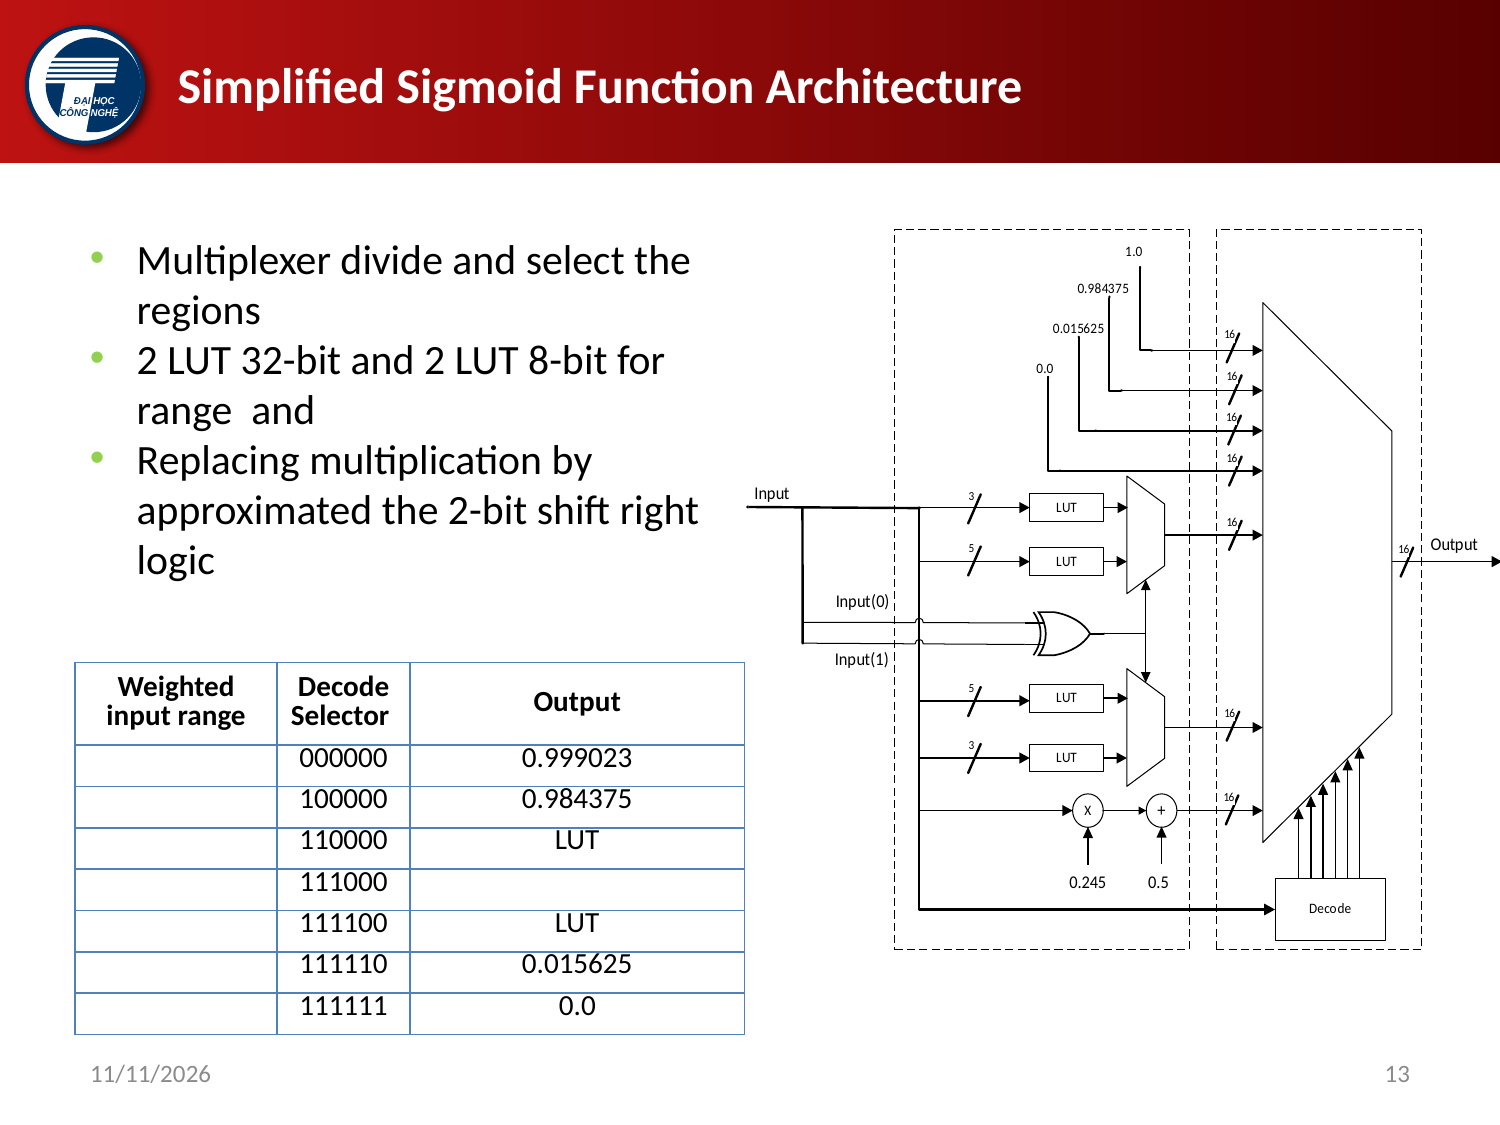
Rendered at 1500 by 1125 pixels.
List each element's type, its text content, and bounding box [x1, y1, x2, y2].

slide_number 13 [1074, 1042, 1425, 1103]
title Simplified Sigmoid Function Architecture [162, 24, 1500, 143]
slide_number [75, 1042, 425, 1103]
picture [744, 227, 1500, 951]
